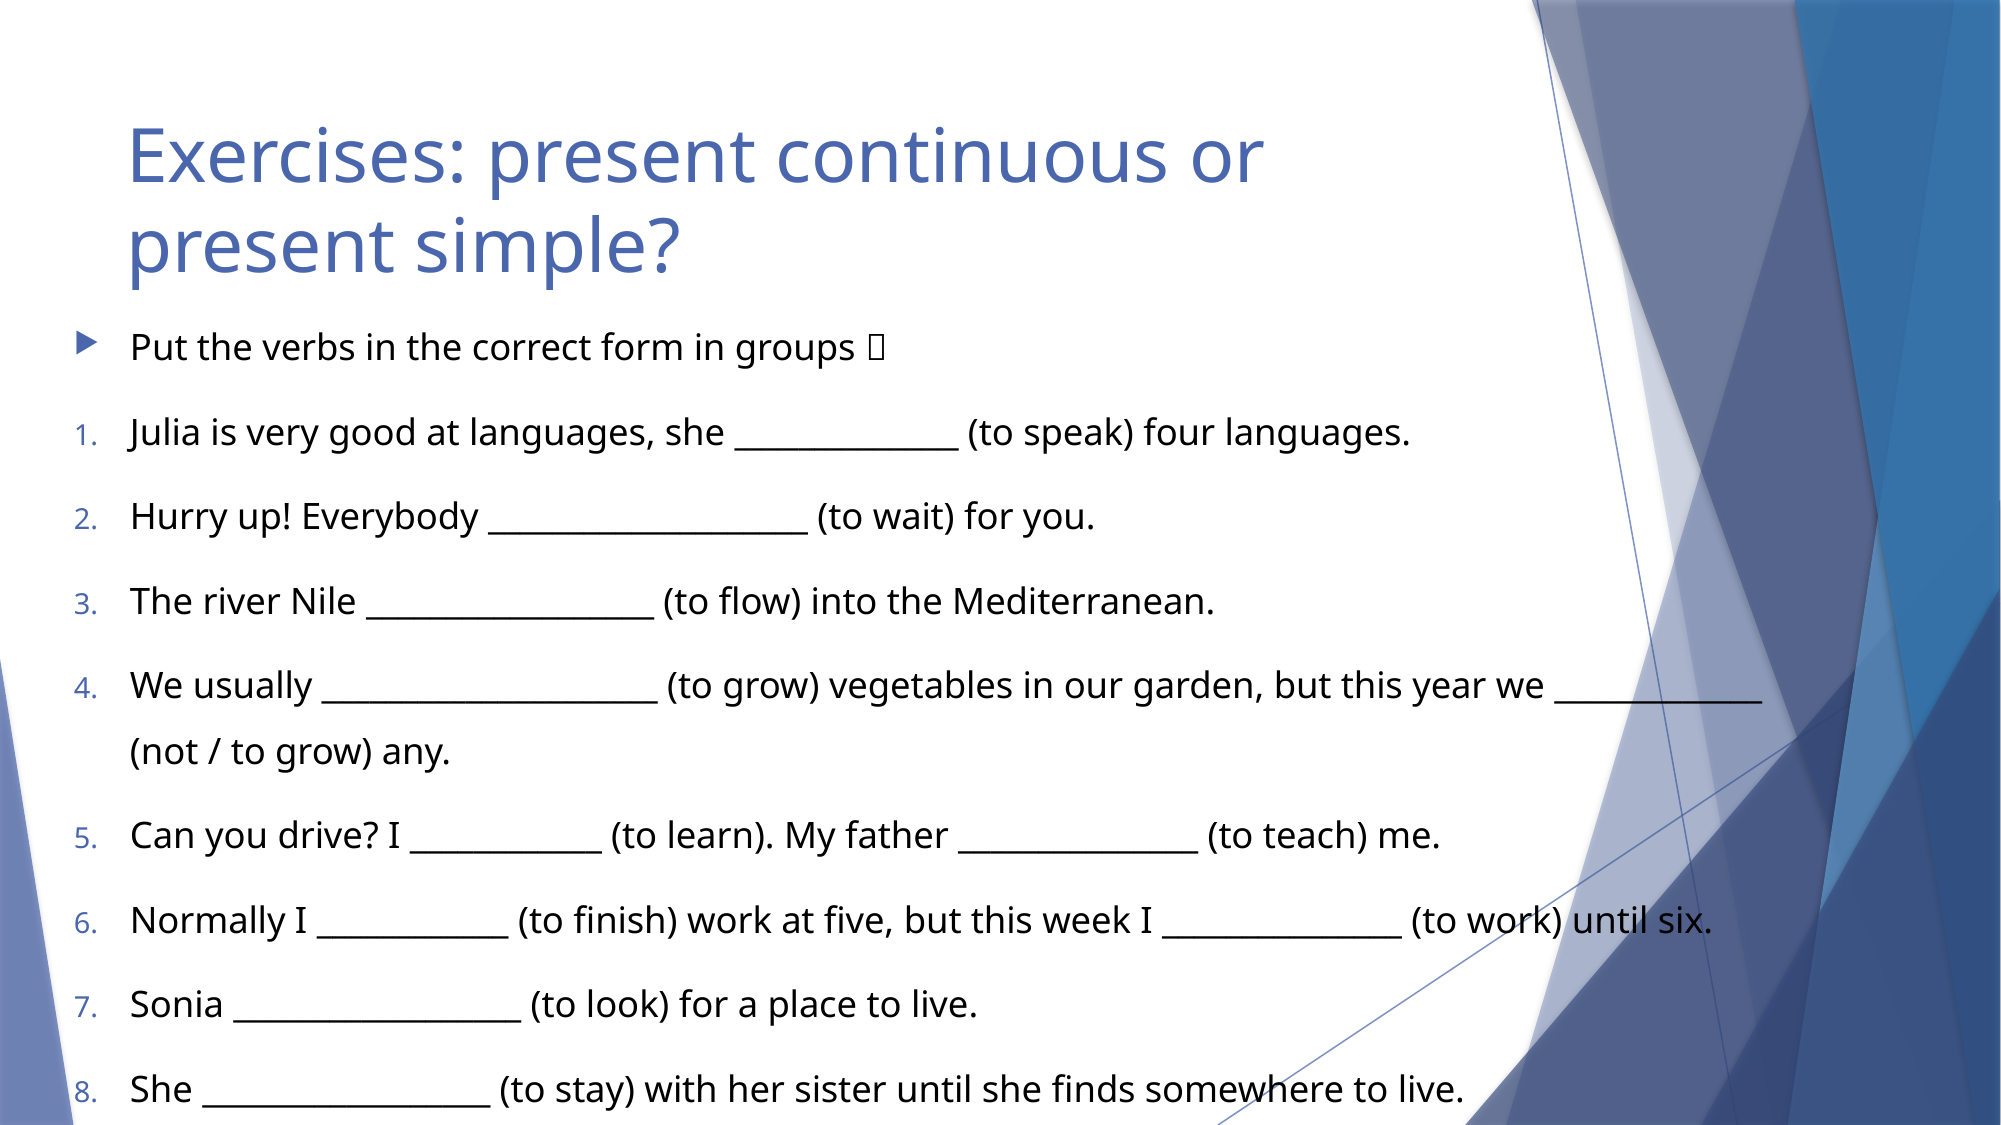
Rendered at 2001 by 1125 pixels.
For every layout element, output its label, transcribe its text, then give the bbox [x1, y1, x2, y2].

title Exercises: present continuous or present simple? [111, 99, 1522, 295]
list Put the verbs in the correct form in groups  Julia is very good at languages, she ______________ (to speak) four languages. Hurry up! Everybody ____________________ (to wait) for you. The river Nile __________________ (to flow) into the Mediterranean. We usually _____________________ (to grow) vegetables in our garden, but this year we _____________ (not / to grow) any. Can you drive? I ____________ (to learn). My father _______________ (to teach) me. Normally I ____________ (to finish) work at five, but this week I _______________ (to work) until six. Sonia __________________ (to look) for a place to live. She __________________ (to stay) with her sister until she finds somewhere to live. [58, 295, 1791, 1125]
